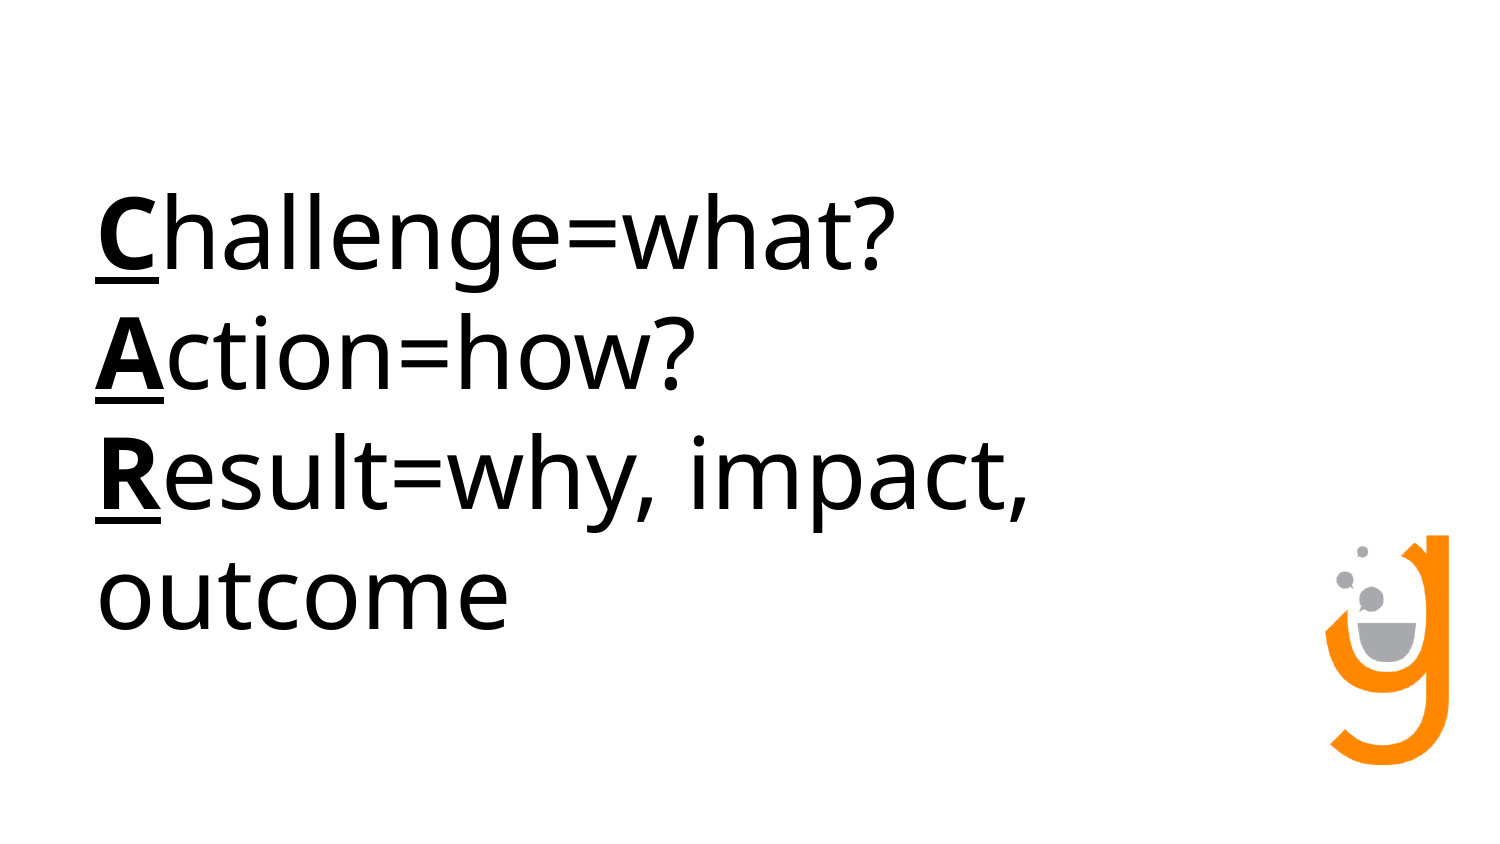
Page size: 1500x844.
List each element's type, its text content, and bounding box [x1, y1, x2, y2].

title Challenge=what? Action=how? Result=why, impact, outcome [80, 73, 1350, 745]
picture [1325, 535, 1449, 765]
